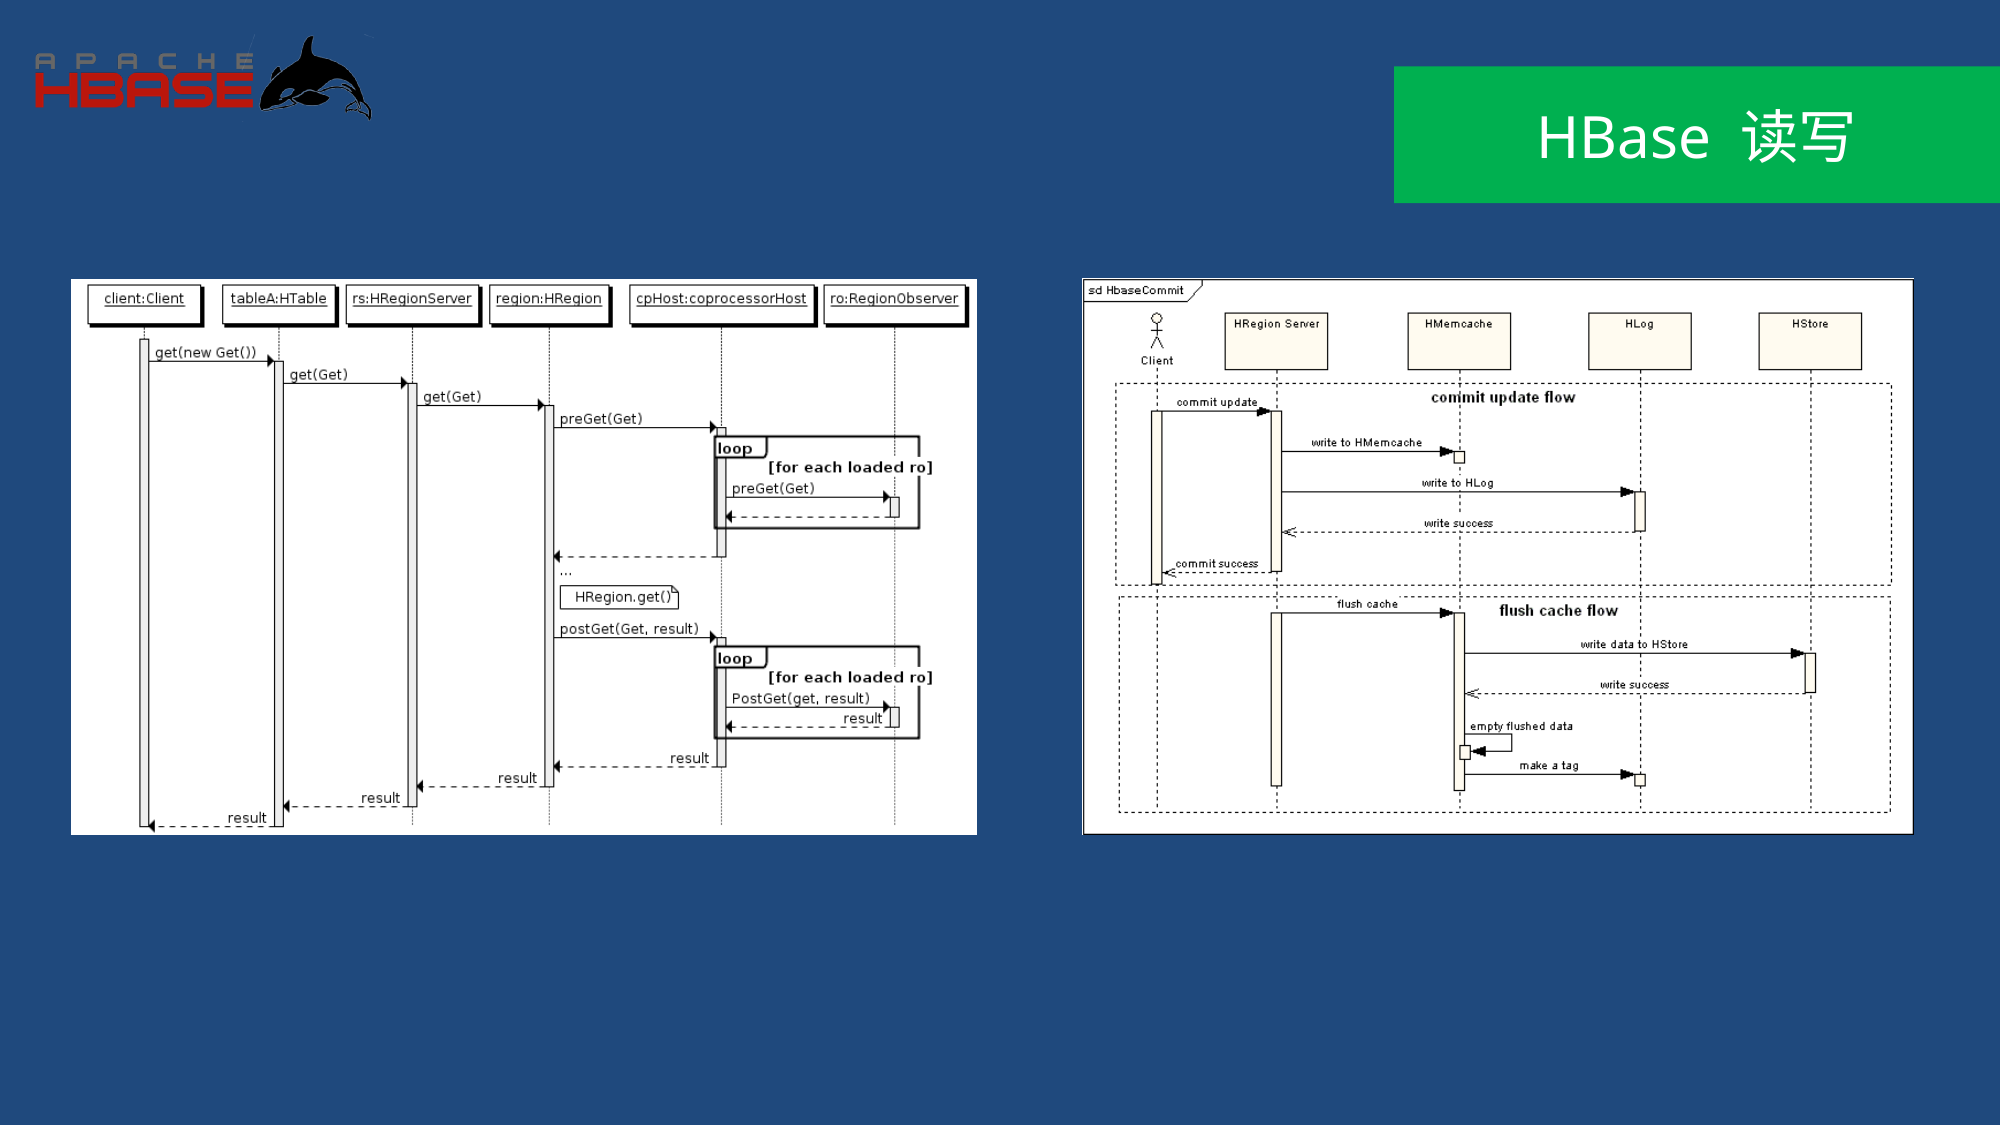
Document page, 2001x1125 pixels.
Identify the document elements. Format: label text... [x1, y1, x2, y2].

picture [71, 279, 977, 835]
picture [31, 34, 375, 123]
text_box HBase 读写 [1394, 66, 2000, 204]
picture [1082, 278, 1914, 835]
